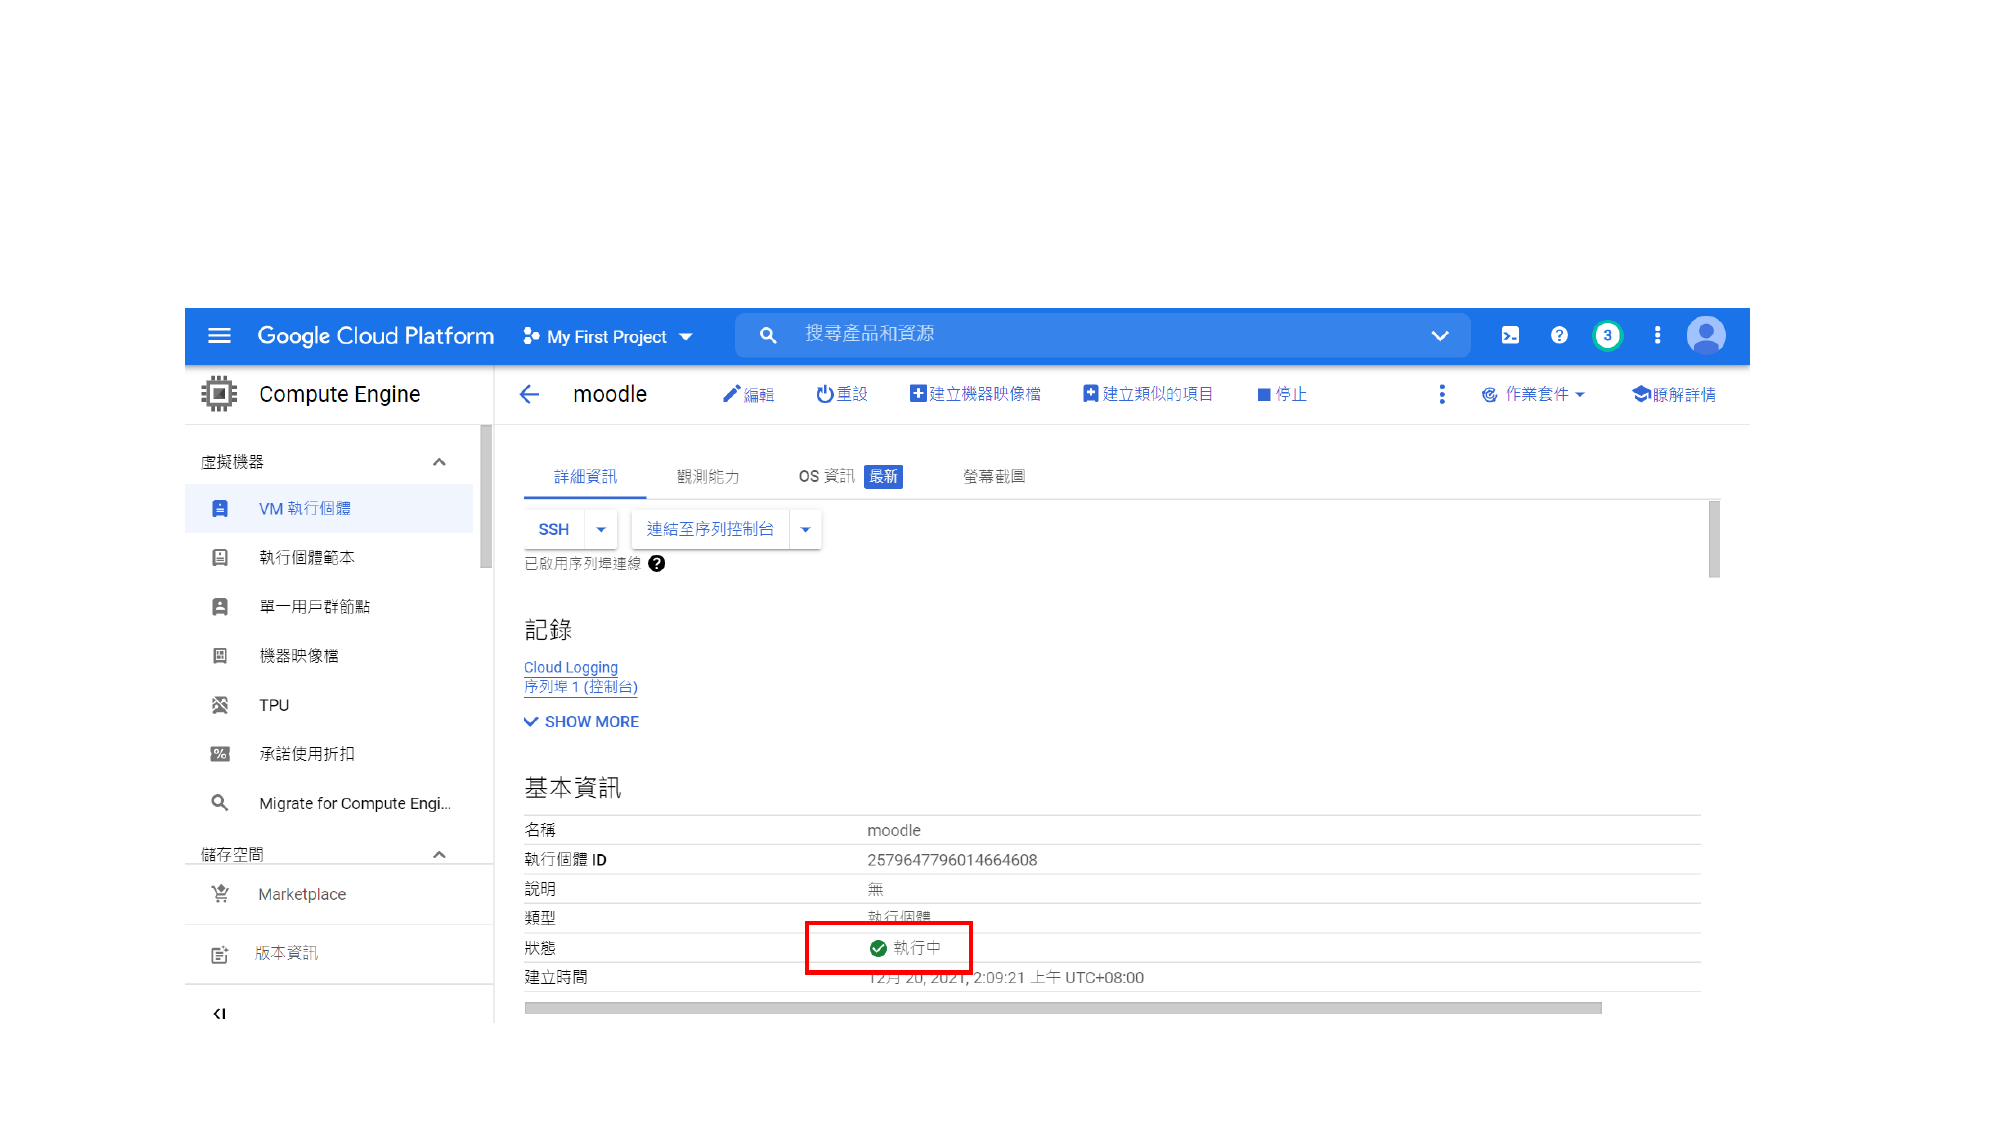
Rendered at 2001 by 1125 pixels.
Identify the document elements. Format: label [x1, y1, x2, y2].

list [185, 308, 1750, 1023]
